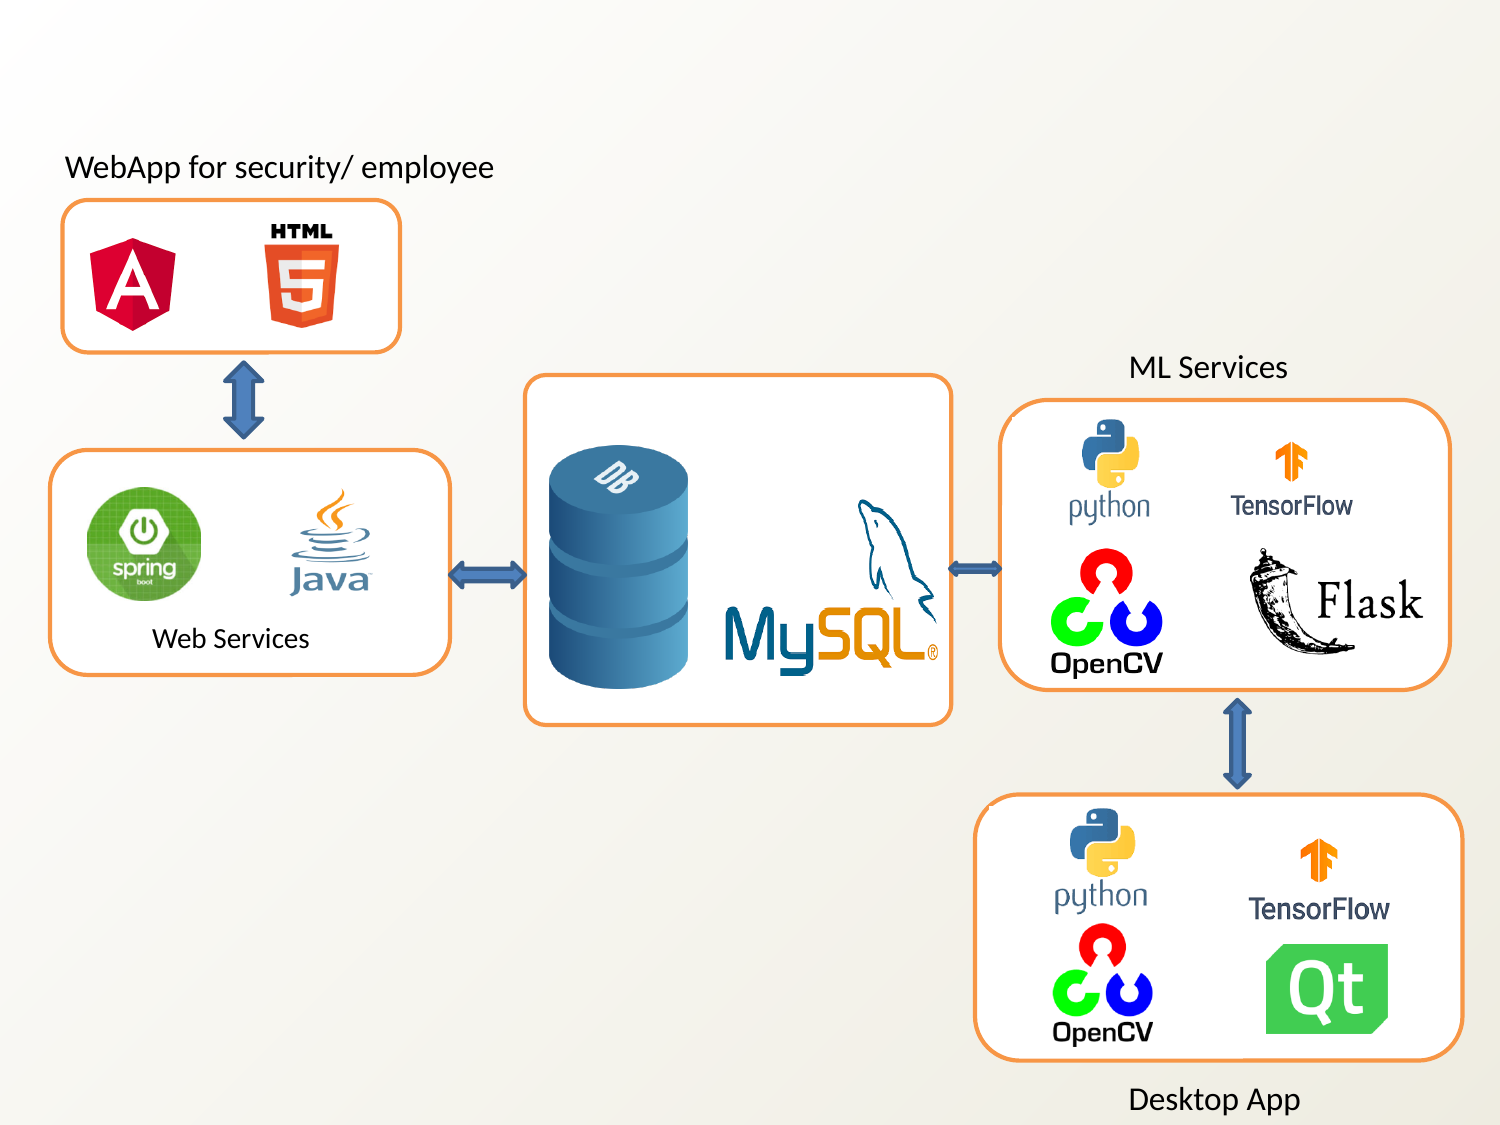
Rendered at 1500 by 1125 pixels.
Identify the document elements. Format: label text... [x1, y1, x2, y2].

text_box [223, 361, 265, 440]
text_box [524, 374, 952, 726]
text_box [956, 560, 994, 577]
text_box WebApp for security/ employee [49, 137, 575, 193]
text_box [1223, 699, 1252, 790]
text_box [62, 199, 401, 353]
picture [87, 487, 201, 601]
picture [287, 487, 373, 597]
text_box ML Services [1113, 337, 1304, 393]
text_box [49, 449, 451, 676]
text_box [999, 399, 1451, 691]
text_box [974, 794, 1463, 1061]
text_box Desktop App [1113, 1069, 1316, 1125]
text_box [454, 560, 519, 590]
